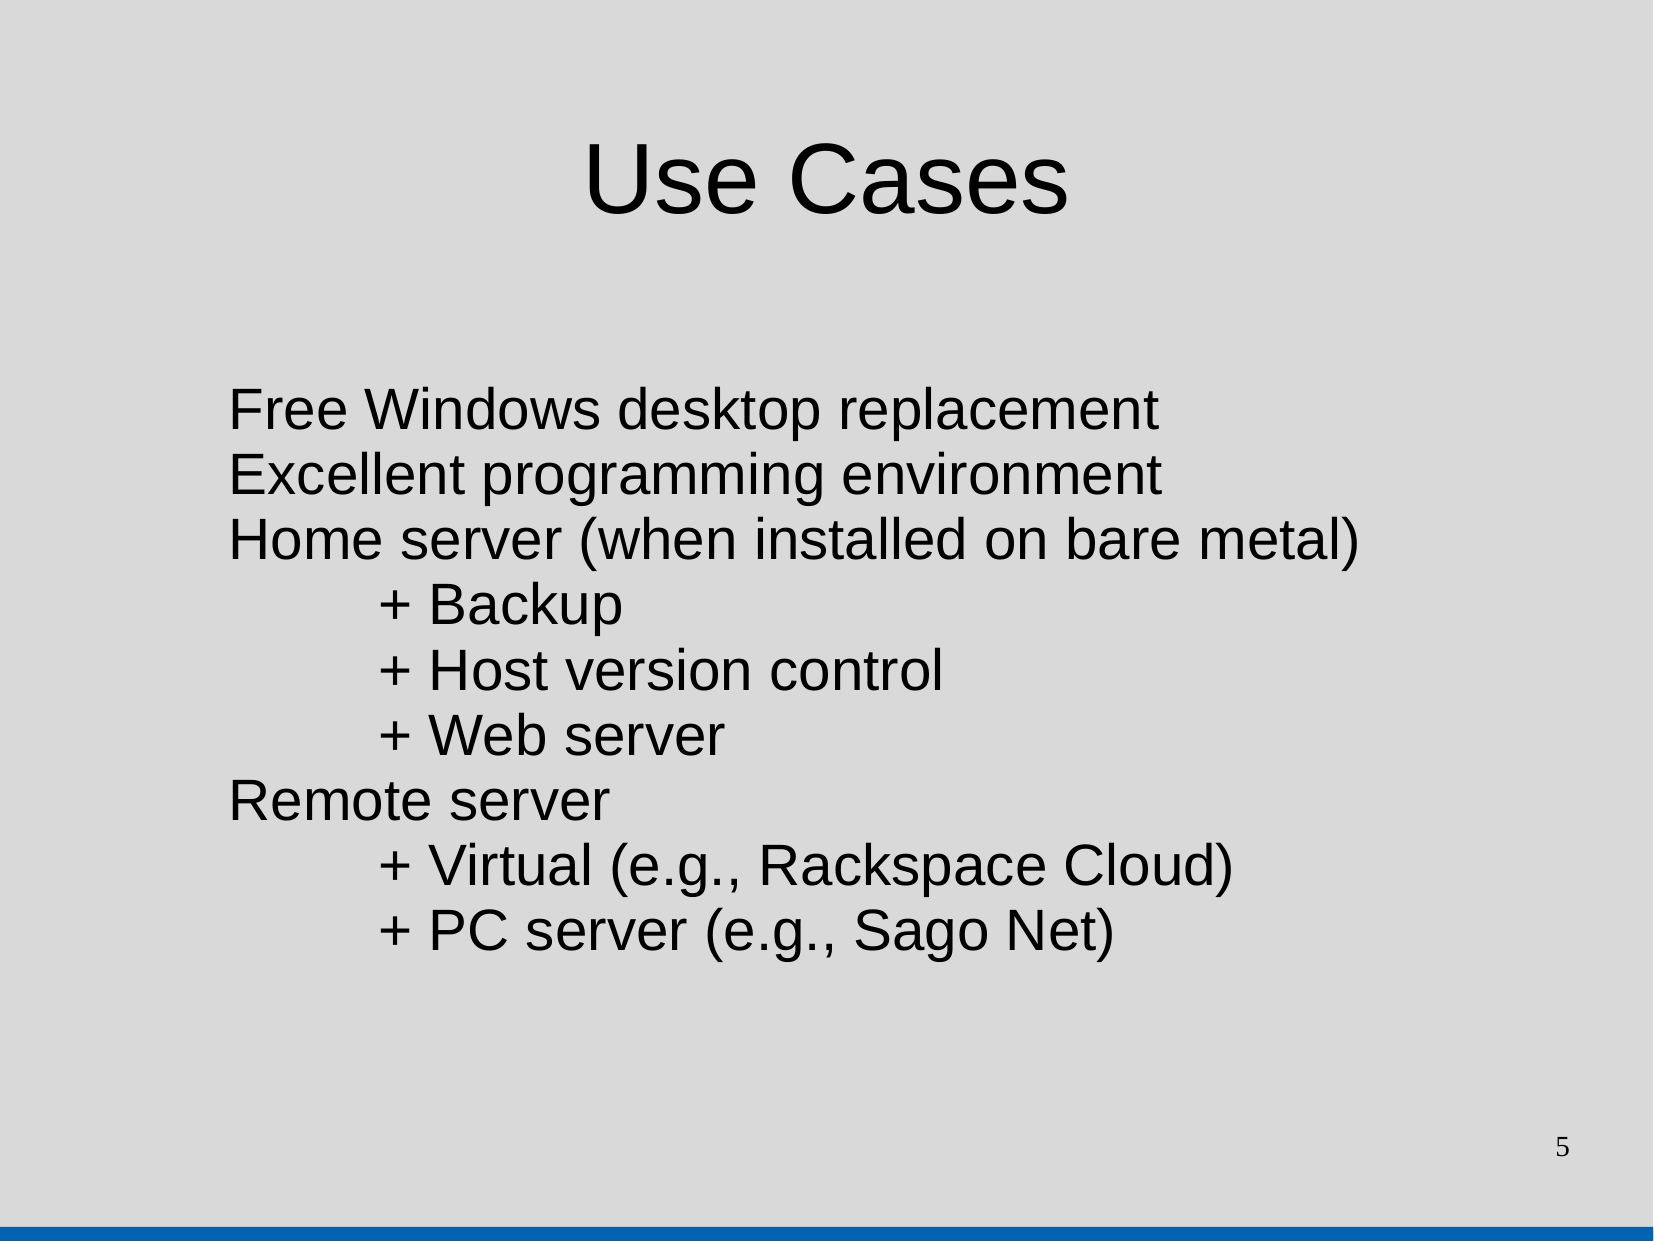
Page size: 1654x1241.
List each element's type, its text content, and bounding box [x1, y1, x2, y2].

text_box Use Cases [0, 108, 1654, 234]
slide_number 5 [1184, 1129, 1571, 1216]
text_box Free Windows desktop replacement Excellent programming environment Home server (when installed on bare metal) + Backup + Host version control + Web server Remote server + Virtual (e.g., Rackspace Cloud) + PC server (e.g., Sago Net) [214, 370, 1577, 971]
